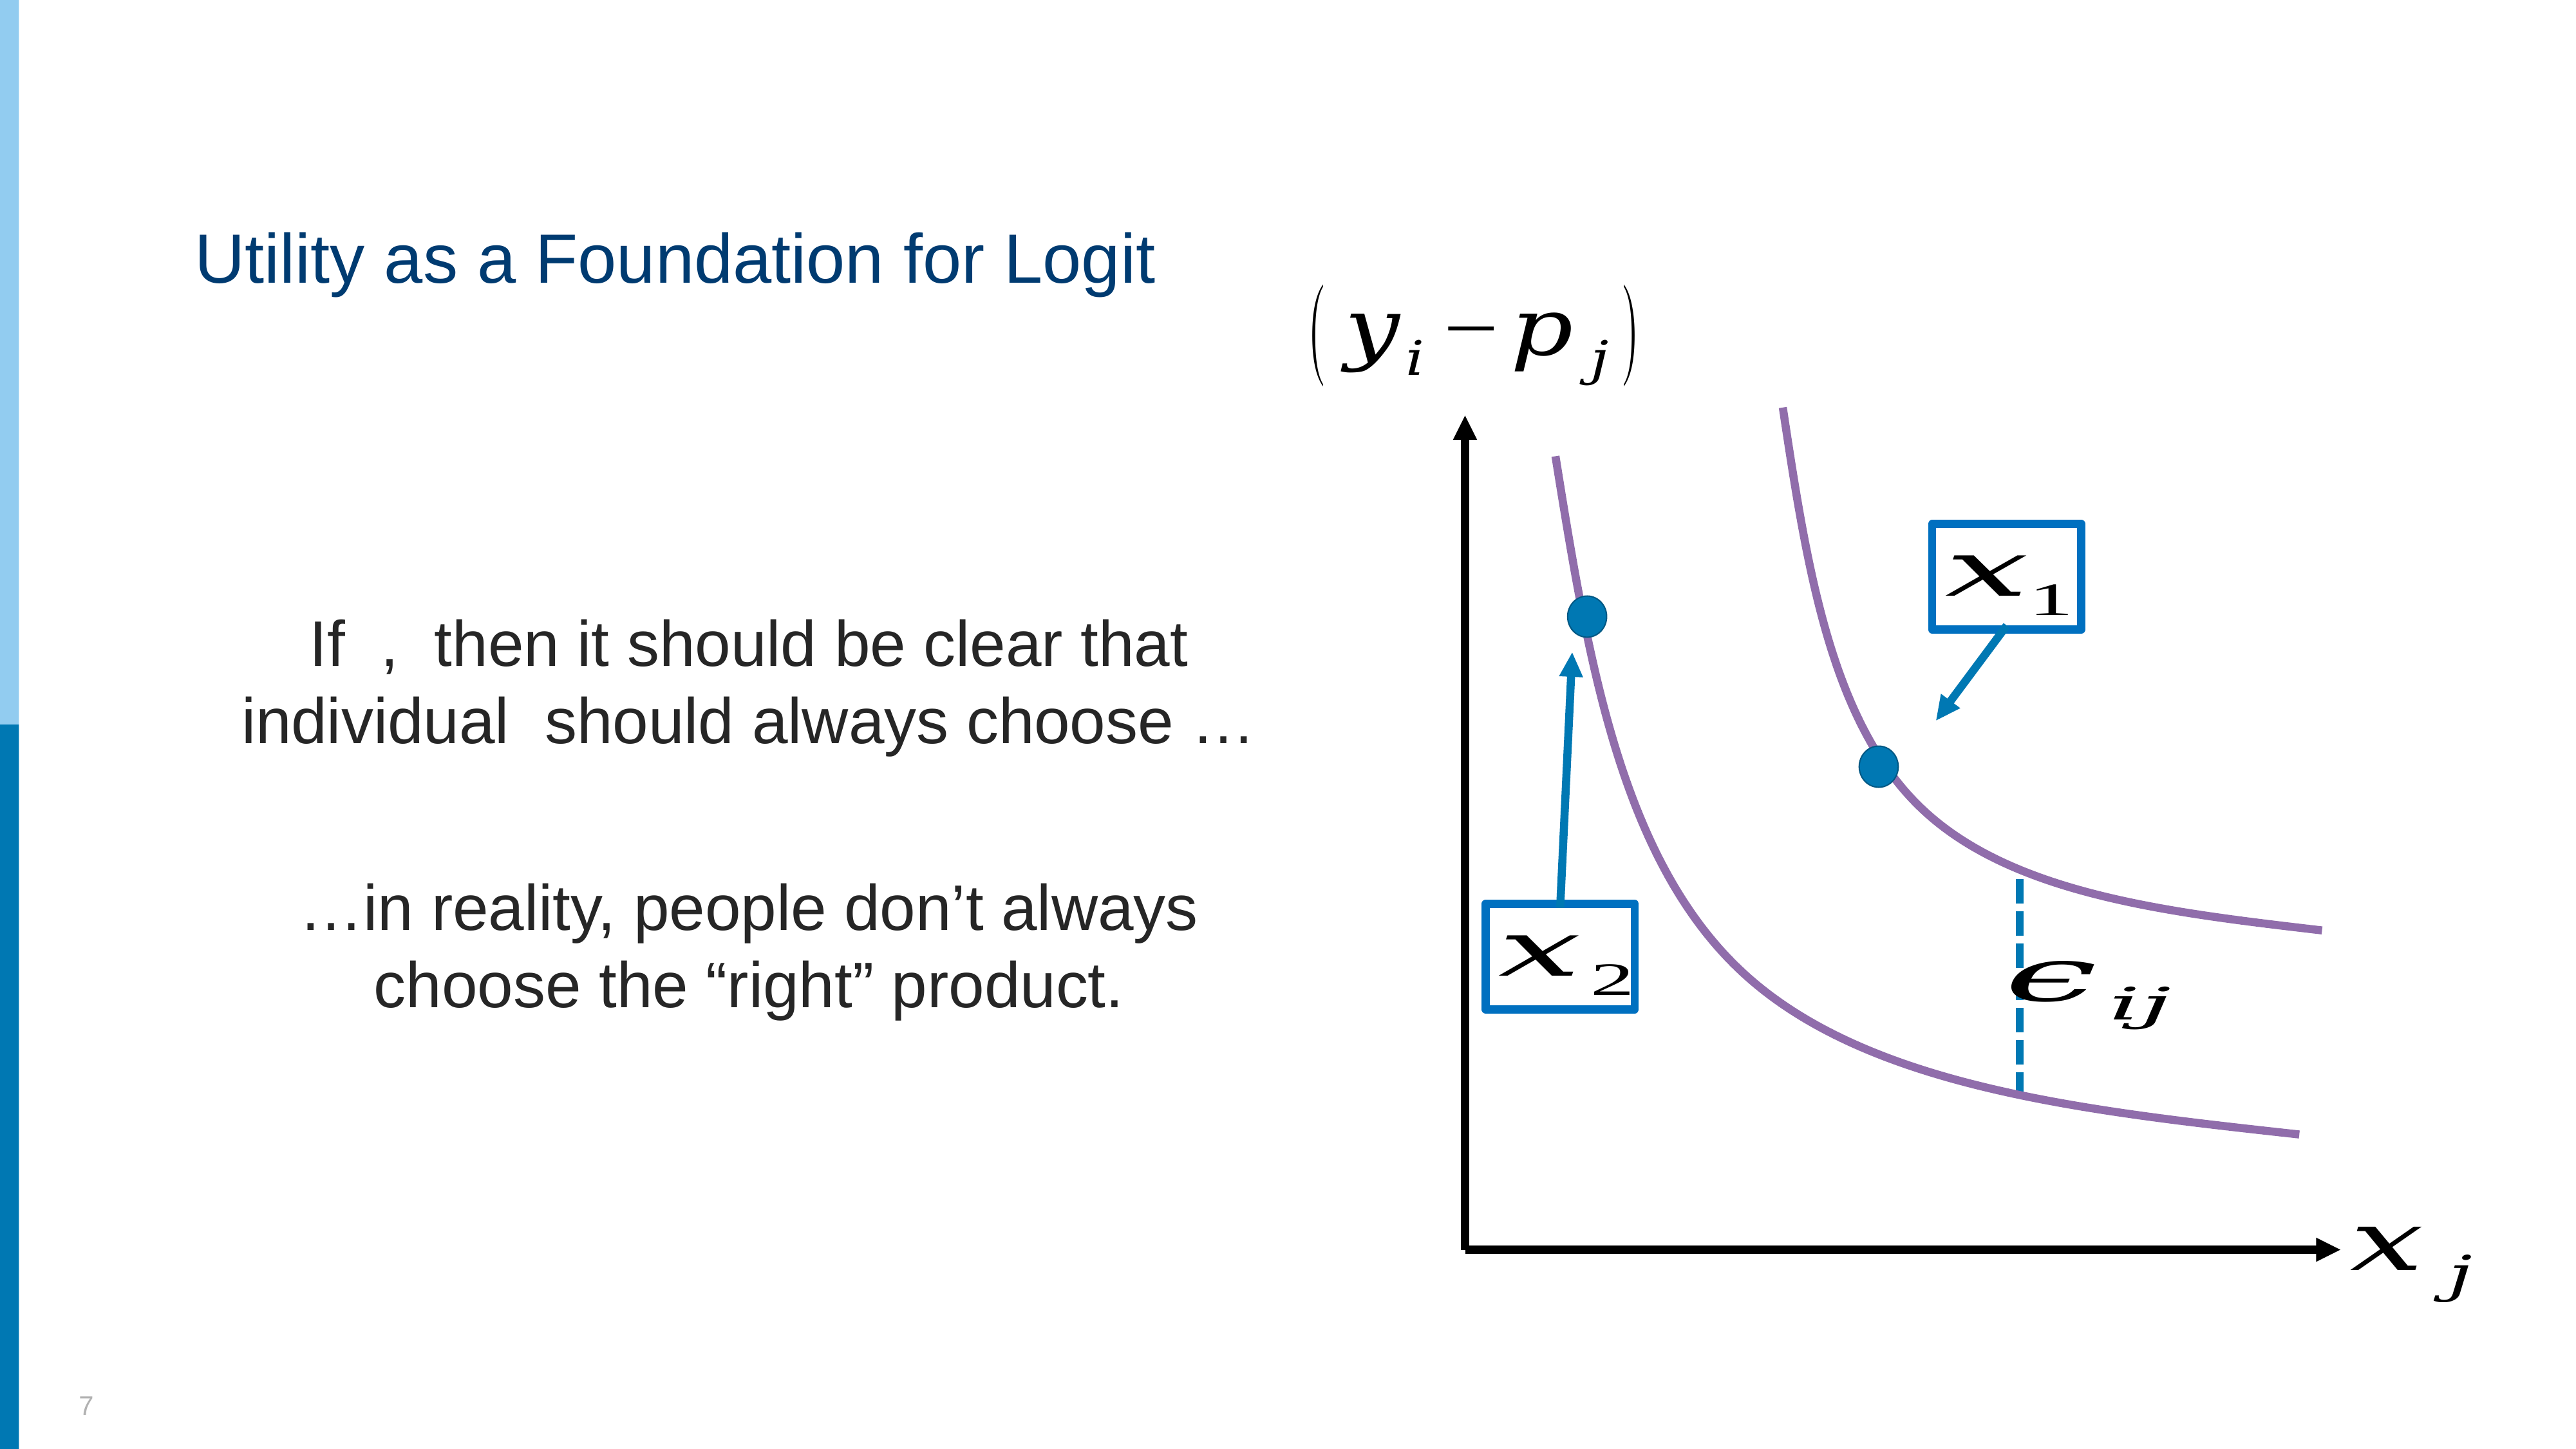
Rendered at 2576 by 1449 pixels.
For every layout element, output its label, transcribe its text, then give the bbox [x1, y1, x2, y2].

text_box [1858, 745, 1899, 788]
text_box [1782, 407, 2322, 931]
slide_number 7 [69, 1348, 1785, 1426]
title Utility as a Foundation for Logit [185, 149, 2053, 362]
text_box [1566, 595, 1608, 638]
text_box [1936, 625, 2007, 721]
text_box [1554, 456, 2020, 1096]
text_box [1560, 652, 1572, 908]
text_box [2020, 880, 2300, 1135]
